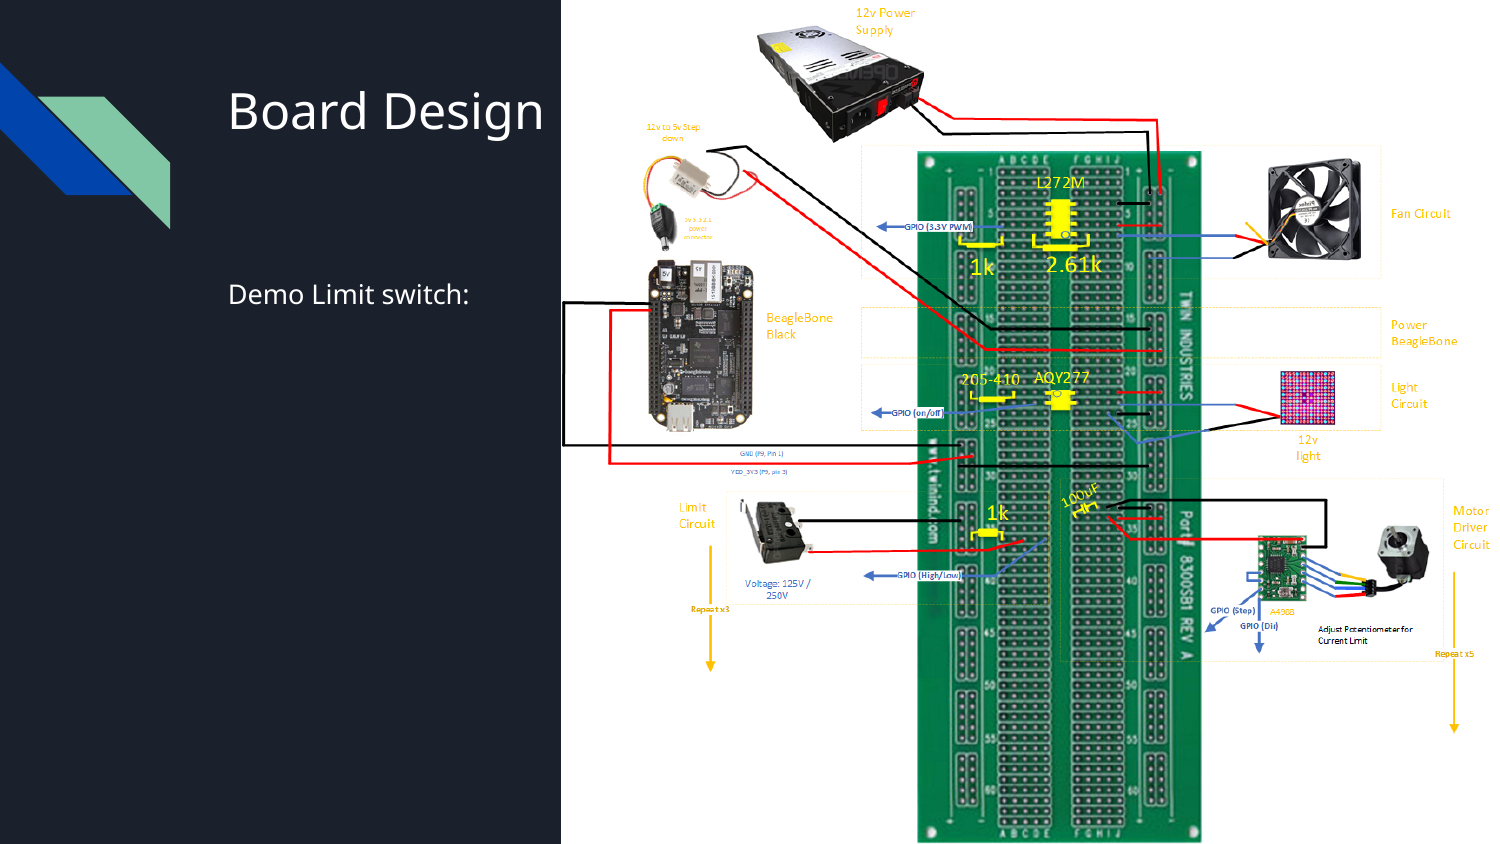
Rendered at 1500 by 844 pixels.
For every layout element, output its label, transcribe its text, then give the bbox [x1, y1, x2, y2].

title Board Design [212, 64, 556, 215]
picture [561, 0, 1500, 844]
list Demo Limit switch: [212, 257, 556, 735]
